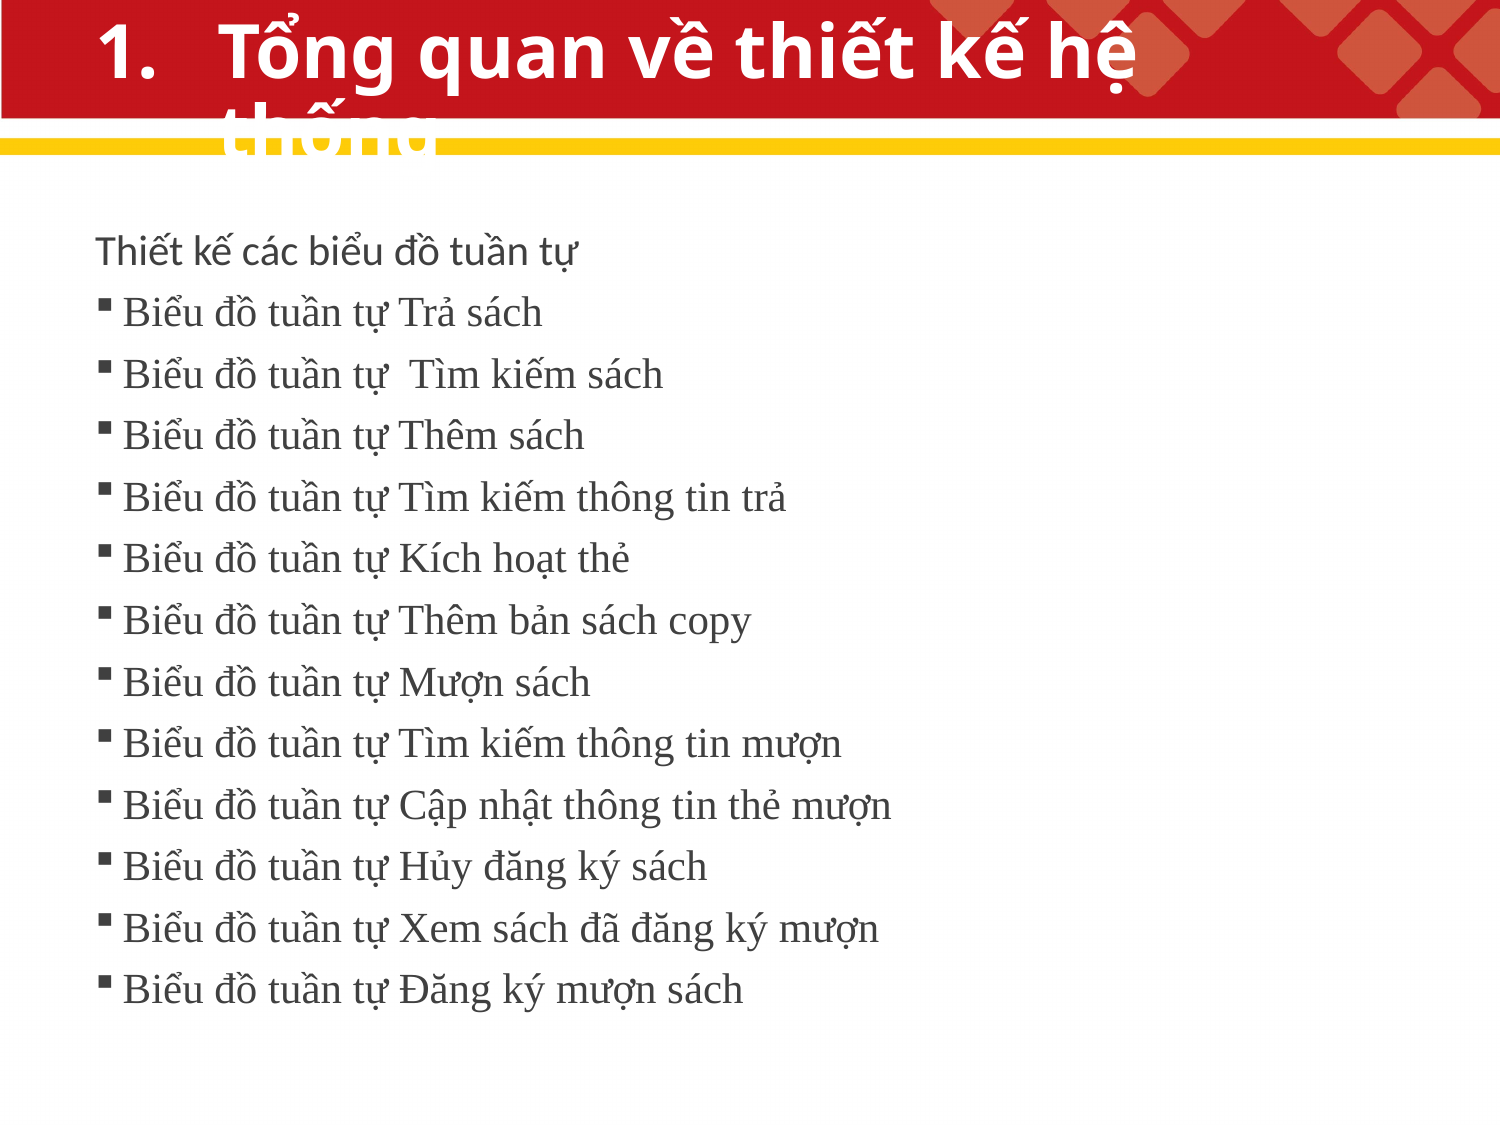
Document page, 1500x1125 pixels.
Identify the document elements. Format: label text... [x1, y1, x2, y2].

picture [0, 0, 1500, 1125]
list Thiết kế các biểu đồ tuần tự Biểu đồ tuần tự Trả sách Biểu đồ tuần tự Tìm kiếm sách Biểu đồ tuần tự Thêm sách Biểu đồ tuần tự Tìm kiếm thông tin trả Biểu đồ tuần tự Kích hoạt thẻ Biểu đồ tuần tự Thêm bản sách copy Biểu đồ tuần tự Mượn sách Biểu đồ tuần tự Tìm kiếm thông tin mượn Biểu đồ tuần tự Cập nhật thông tin thẻ mượn Biểu đồ tuần tự Hủy đăng ký sách Biểu đồ tuần tự Xem sách đã đăng ký mượn Biểu đồ tuần tự Đăng ký mượn sách [80, 220, 1397, 1025]
title Tổng quan về thiết kế hệ thống [80, 0, 1397, 204]
